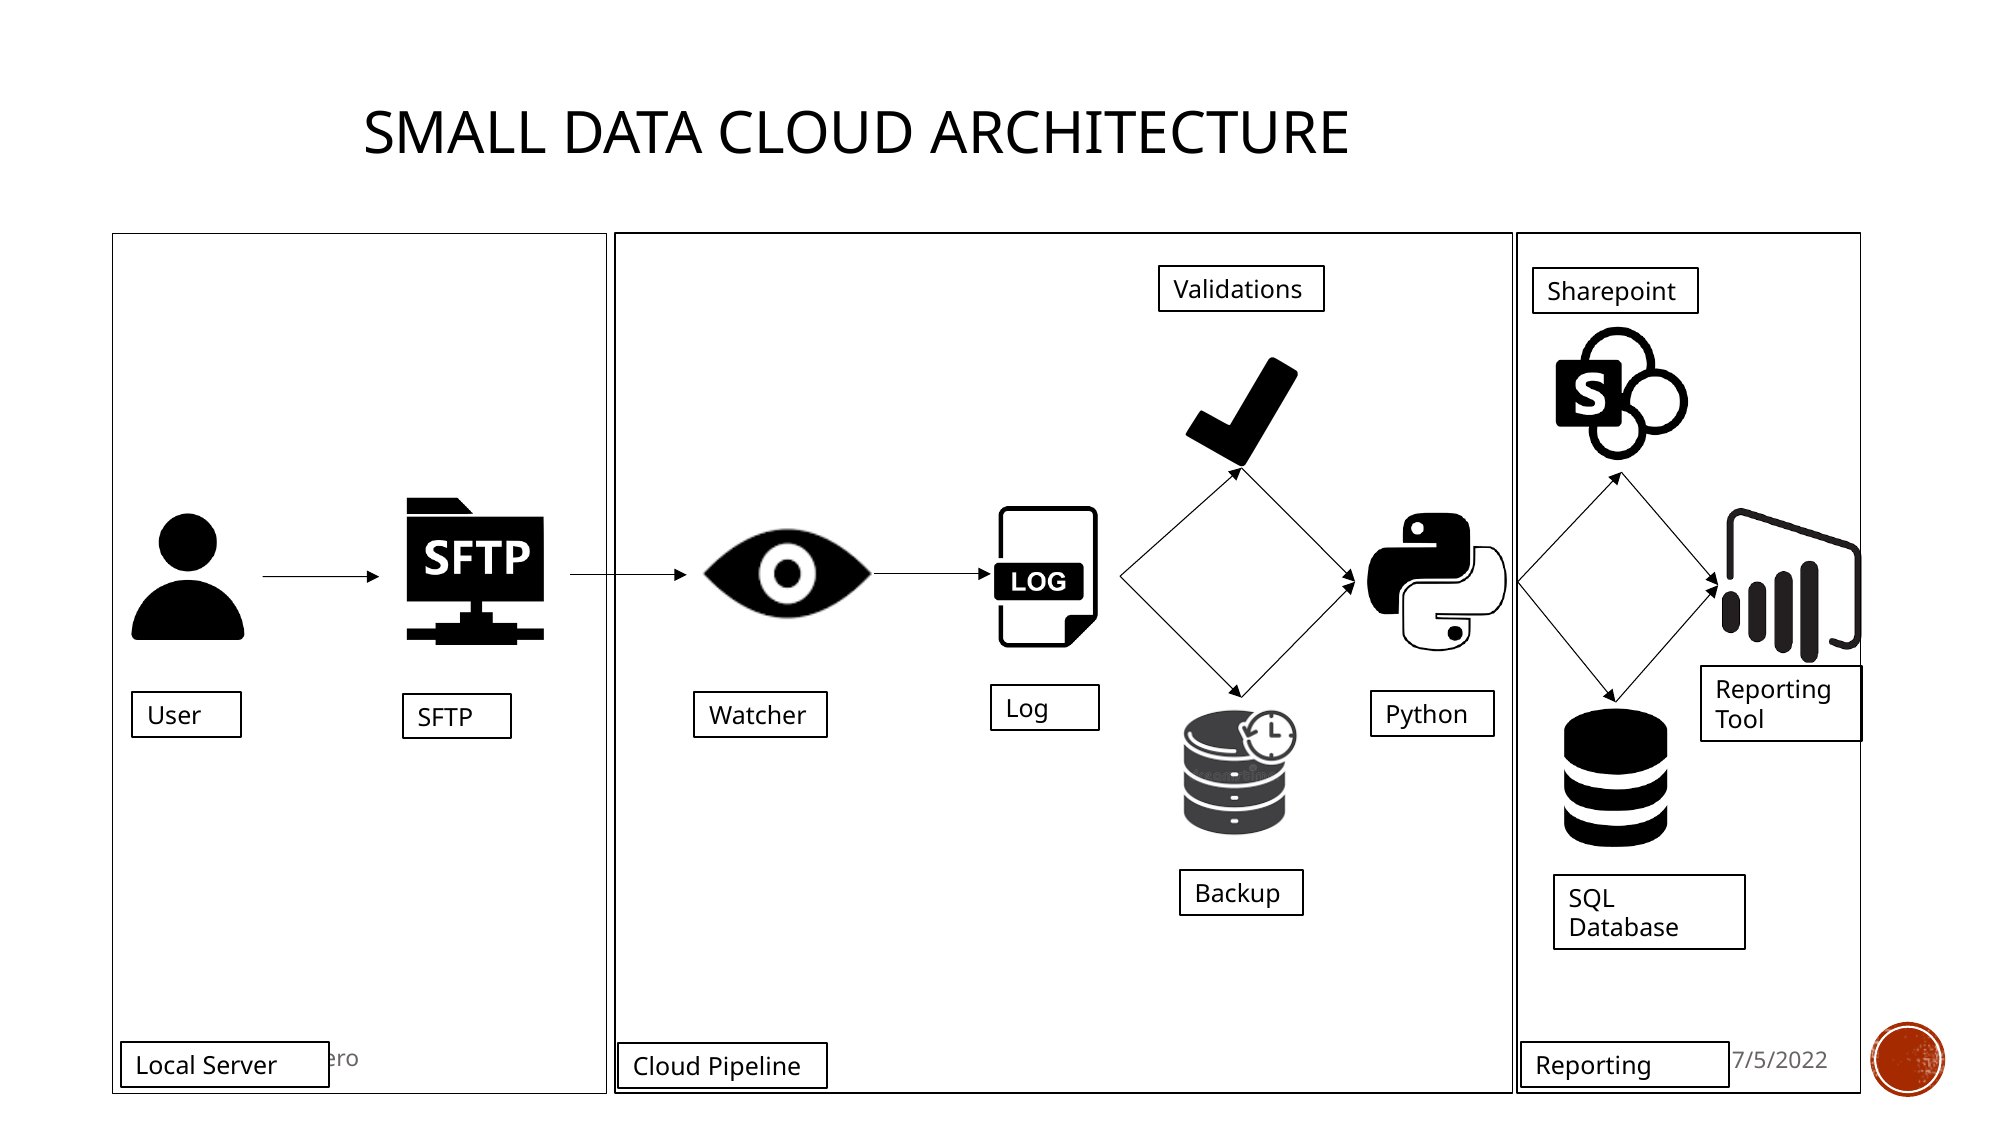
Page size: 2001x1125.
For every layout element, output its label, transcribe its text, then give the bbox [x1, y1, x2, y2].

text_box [1623, 474, 1716, 583]
picture [1167, 698, 1315, 841]
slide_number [1306, 1028, 1844, 1089]
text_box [1122, 578, 1239, 696]
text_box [1520, 474, 1619, 580]
picture [971, 502, 1119, 650]
picture [1543, 314, 1700, 471]
picture [1719, 507, 1865, 663]
title Small data cloud architecture [348, 94, 1784, 175]
text_box [112, 233, 607, 1094]
picture [1564, 703, 1667, 851]
text_box [1517, 662, 1861, 1094]
picture [1356, 500, 1517, 663]
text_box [1520, 584, 1614, 700]
text_box Local Server [120, 1041, 178, 1088]
text_box [614, 232, 1513, 1094]
picture [1186, 356, 1297, 467]
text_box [1618, 587, 1716, 700]
text_box [1517, 232, 1861, 507]
picture [688, 516, 885, 636]
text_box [1122, 470, 1239, 574]
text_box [1243, 584, 1353, 695]
picture [401, 495, 549, 643]
footer Salvador Ollero [178, 1028, 1217, 1089]
picture [114, 503, 262, 651]
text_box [1243, 470, 1353, 580]
